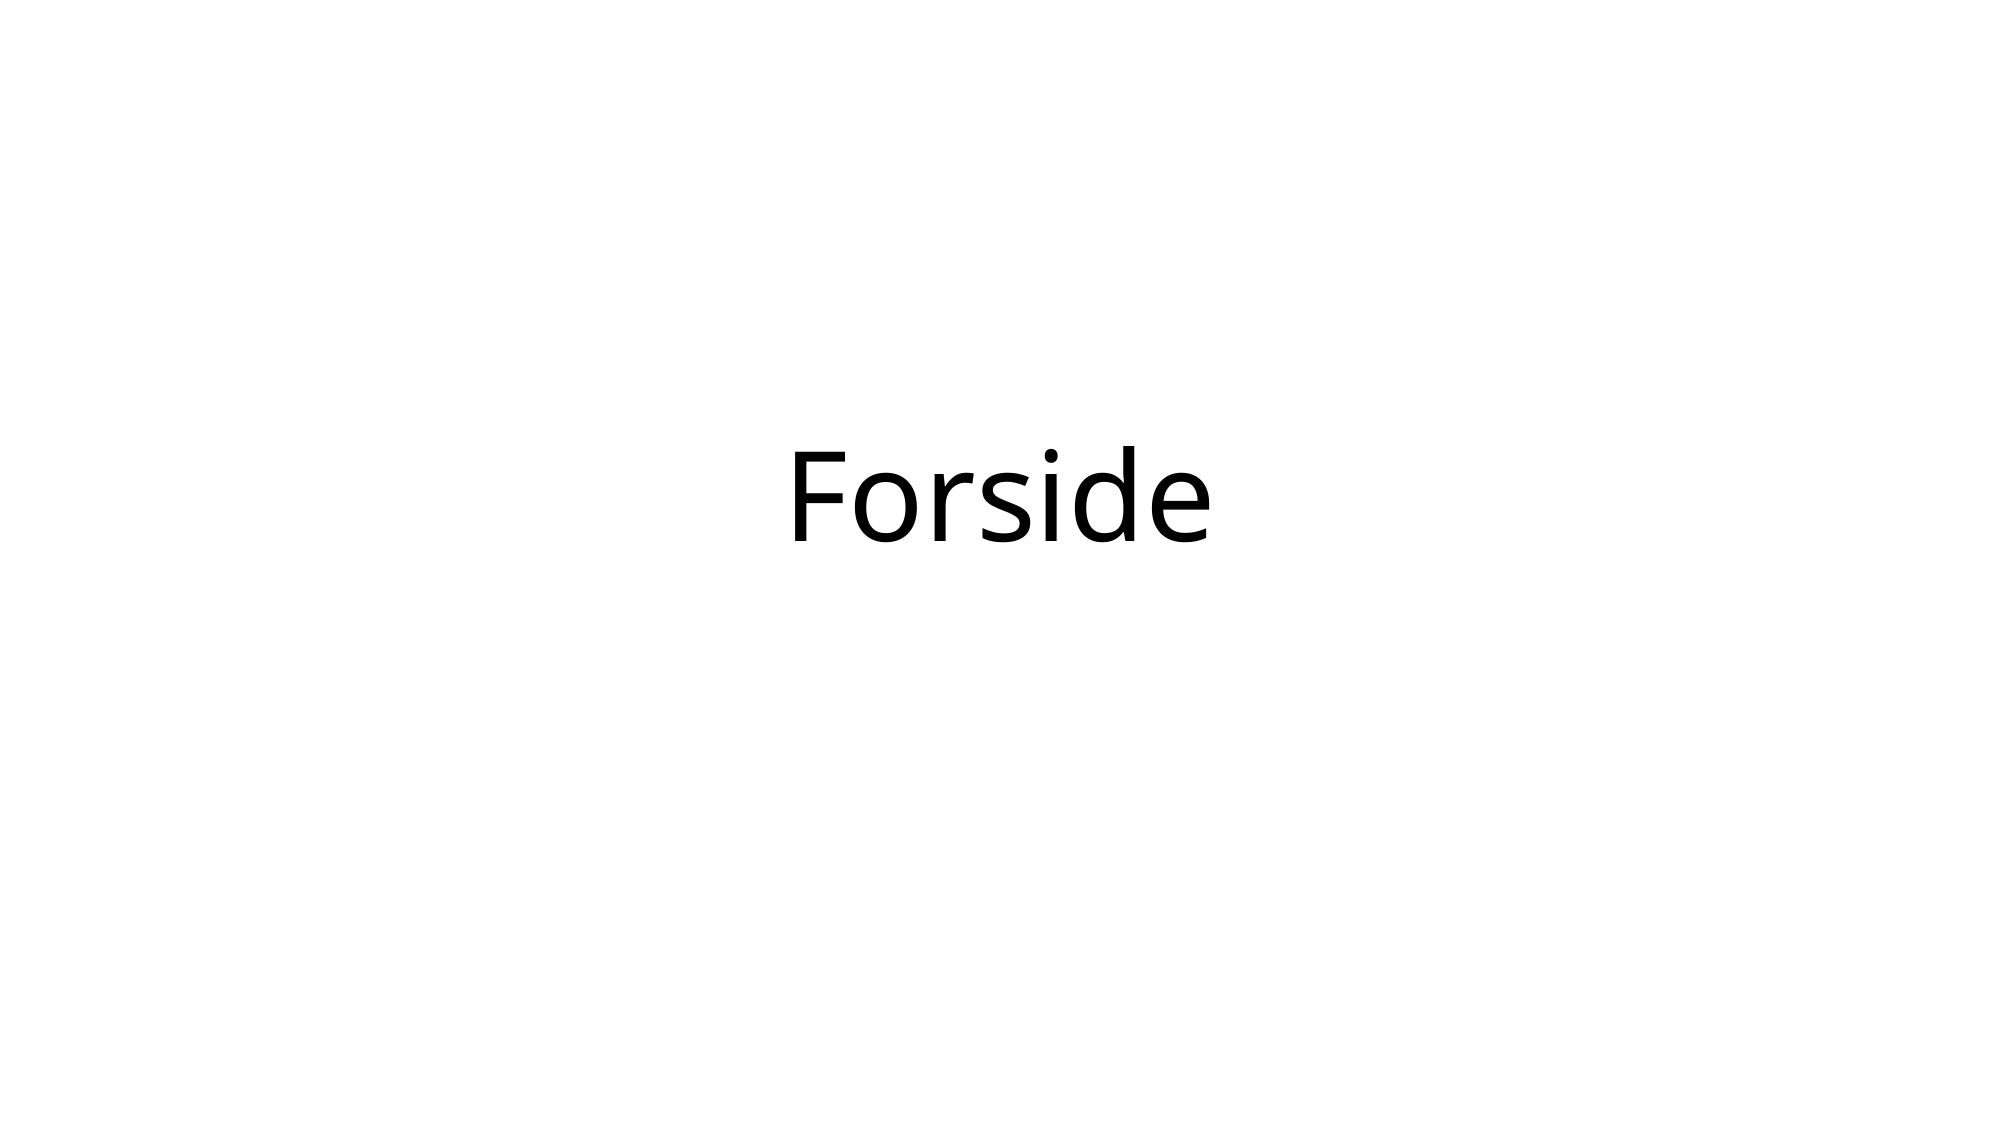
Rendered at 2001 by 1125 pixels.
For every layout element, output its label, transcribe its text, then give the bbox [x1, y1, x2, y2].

title Forside [249, 184, 1750, 576]
